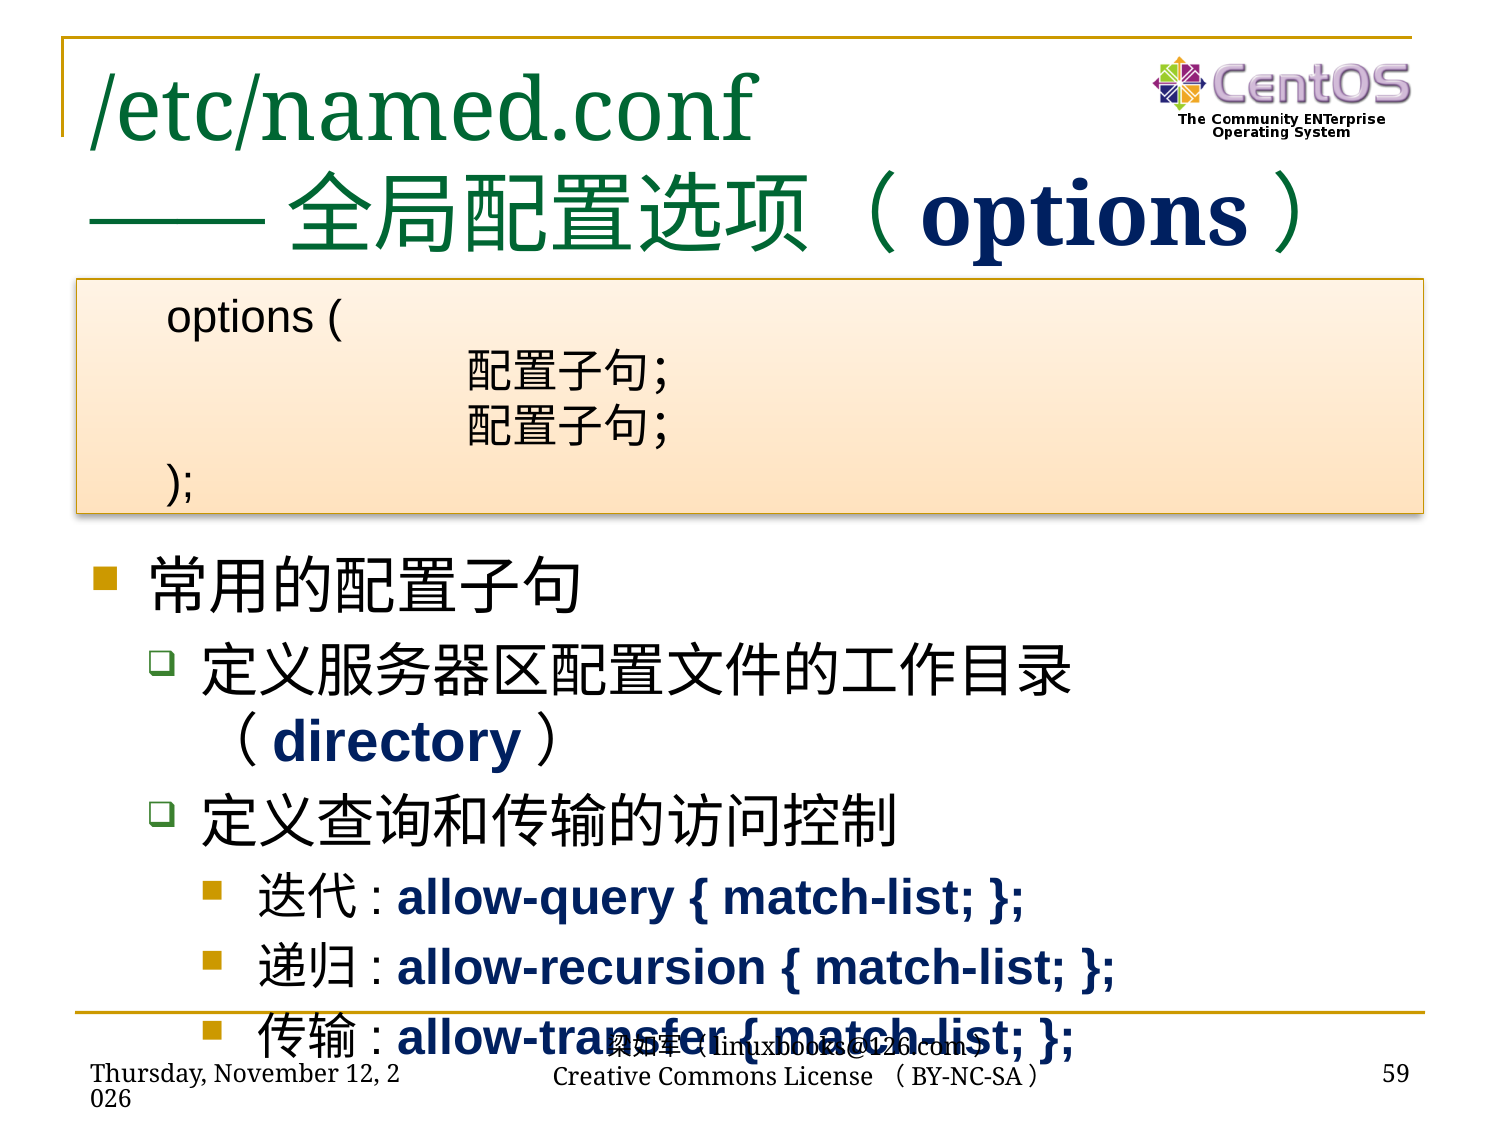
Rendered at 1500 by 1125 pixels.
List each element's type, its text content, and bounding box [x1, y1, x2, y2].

title /etc/named.conf ——全局配置选项（options） [74, 45, 1426, 233]
text_box options ( 配置子句； 配置子句； ); [76, 278, 1424, 514]
slide_number 59 [1074, 1023, 1426, 1100]
footer 梁如军（linuxbooks@126.com） Creative Commons License（BY-NC-SA） [359, 1022, 1247, 1099]
list 常用的配置子句 定义服务器区配置文件的工作目录（directory） 定义查询和传输的访问控制 迭代: allow-query { match-list; }; 递归: allow-recursion { match-list; }; 传输: allow-transfer { match-list; }; [74, 538, 1426, 1006]
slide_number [74, 1023, 426, 1100]
